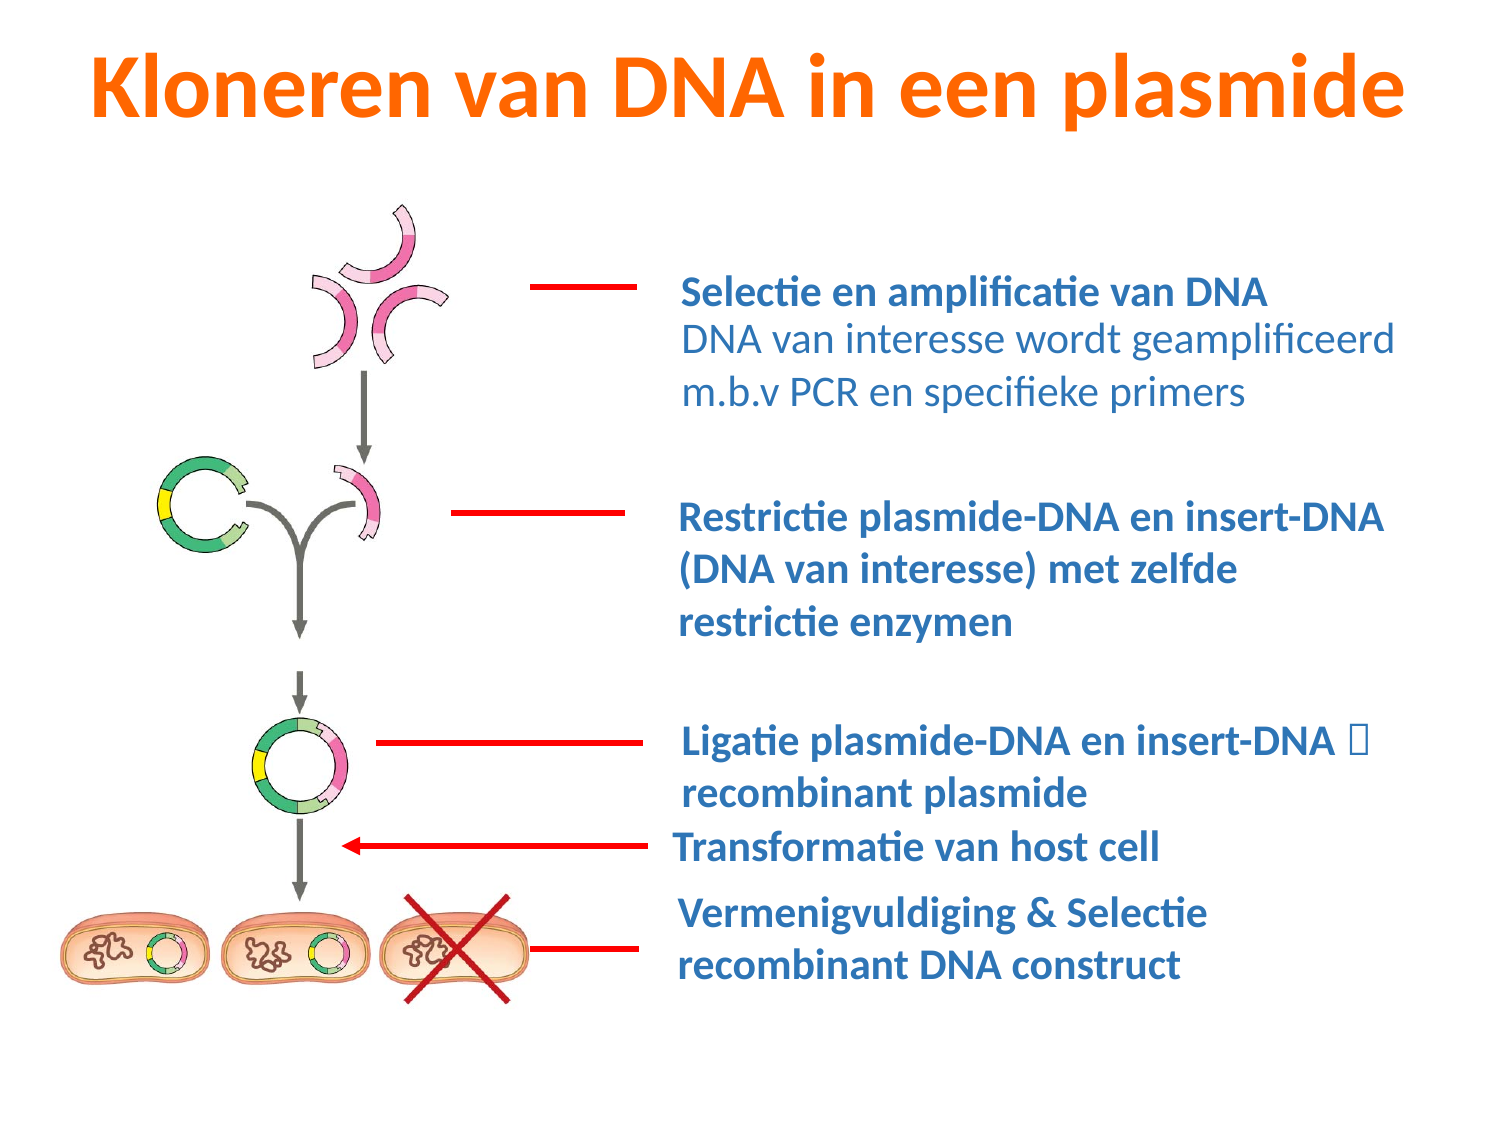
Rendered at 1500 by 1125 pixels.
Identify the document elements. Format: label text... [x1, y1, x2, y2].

text_box Vermenigvuldiging & Selectie recombinant DNA construct [663, 876, 1422, 971]
text_box DNA van interesse wordt geamplificeerd m.b.v PCR en specifieke primers [666, 302, 1485, 423]
text_box Ligatie plasmide-DNA en insert-DNA  recombinant plasmide [666, 704, 1426, 800]
picture [43, 198, 558, 1027]
text_box Restrictie plasmide-DNA en insert-DNA (DNA van interesse) met zelfde restrictie enzymen [663, 480, 1422, 575]
text_box Selectie en amplificatie van DNA [666, 255, 1369, 302]
title Kloneren van DNA in een plasmide [75, 0, 1425, 182]
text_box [341, 810, 1416, 905]
